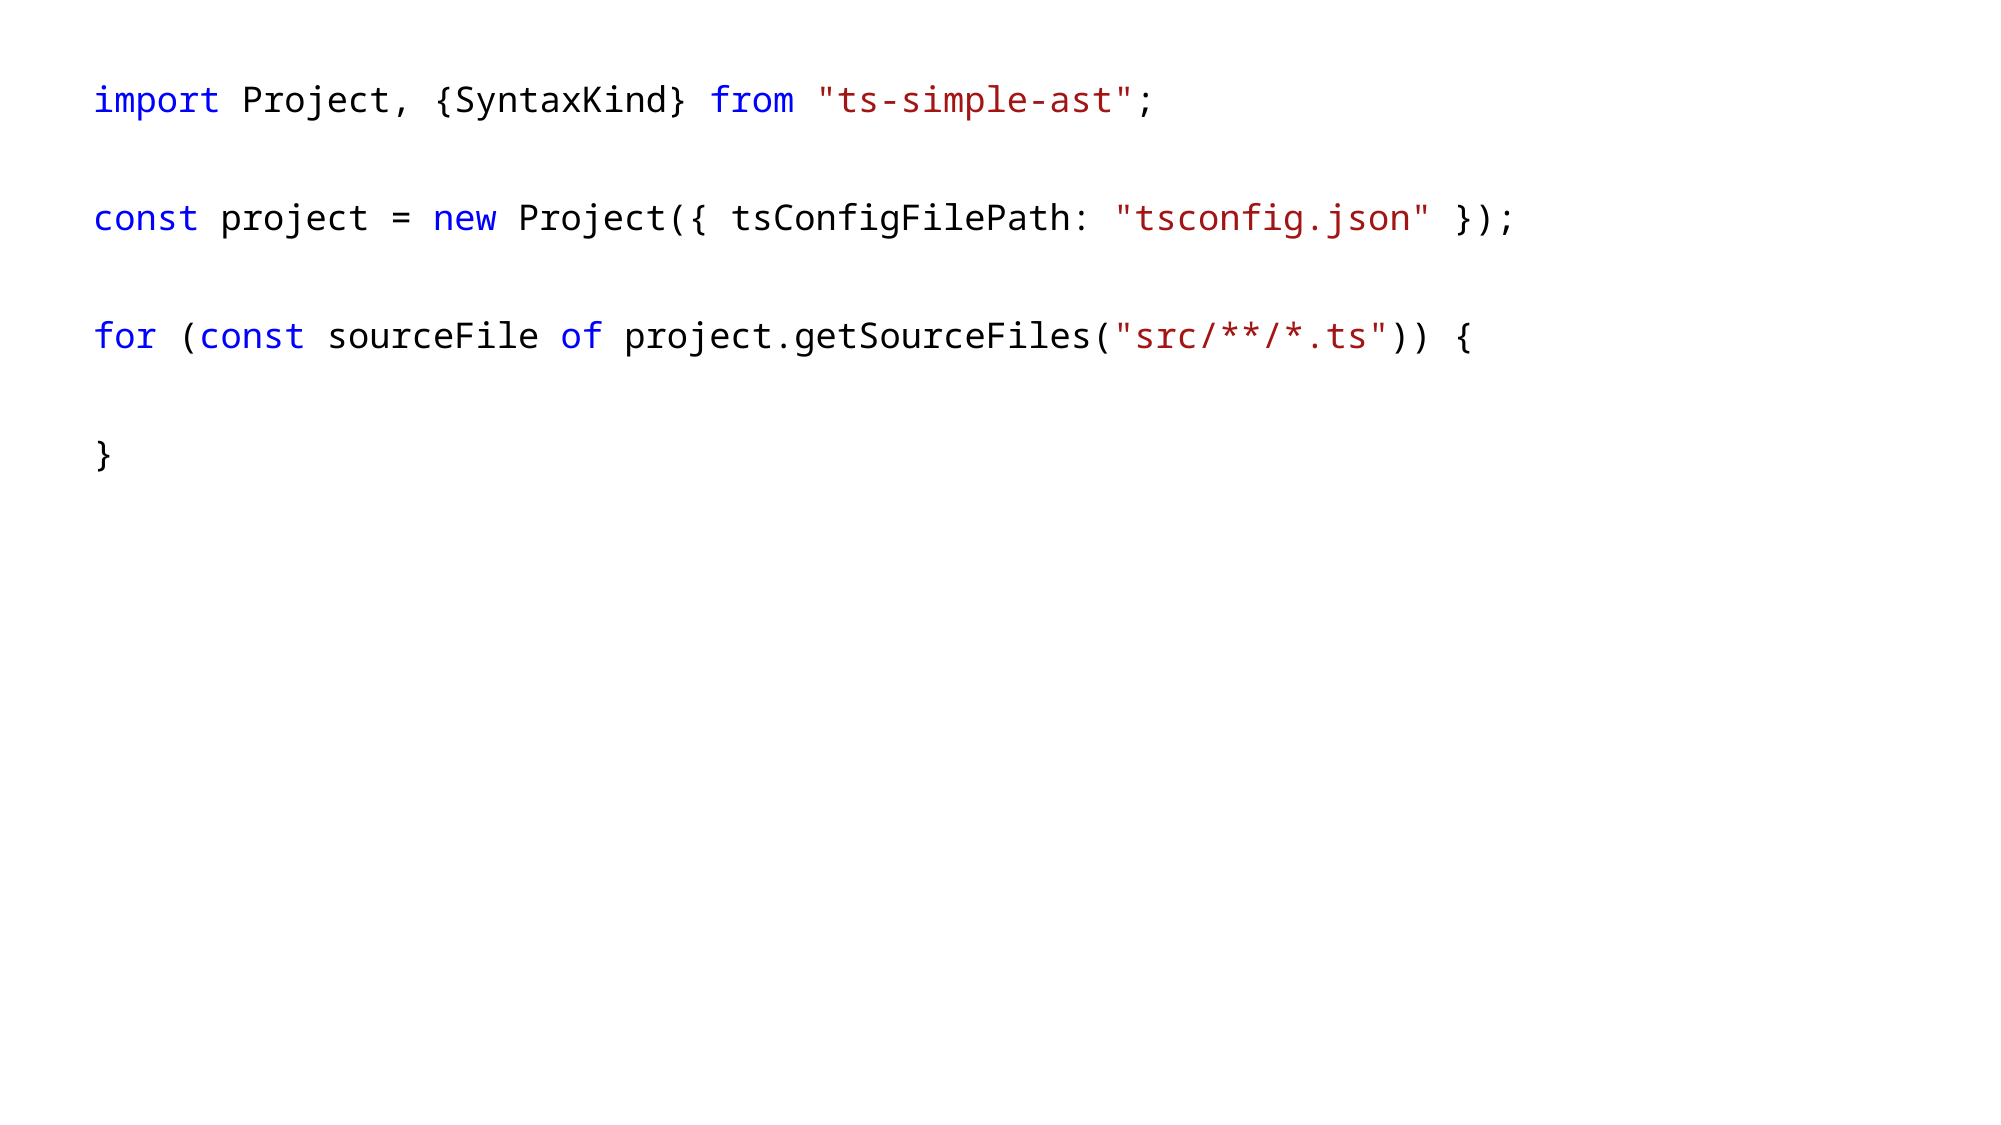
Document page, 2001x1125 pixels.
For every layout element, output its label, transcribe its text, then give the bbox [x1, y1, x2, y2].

list import Project, {SyntaxKind} from "ts-simple-ast"; const project = new Project({ tsConfigFilePath: "tsconfig.json" }); for (const sourceFile of project.getSourceFiles("src/**/*.ts")) { } [78, 73, 1863, 1081]
